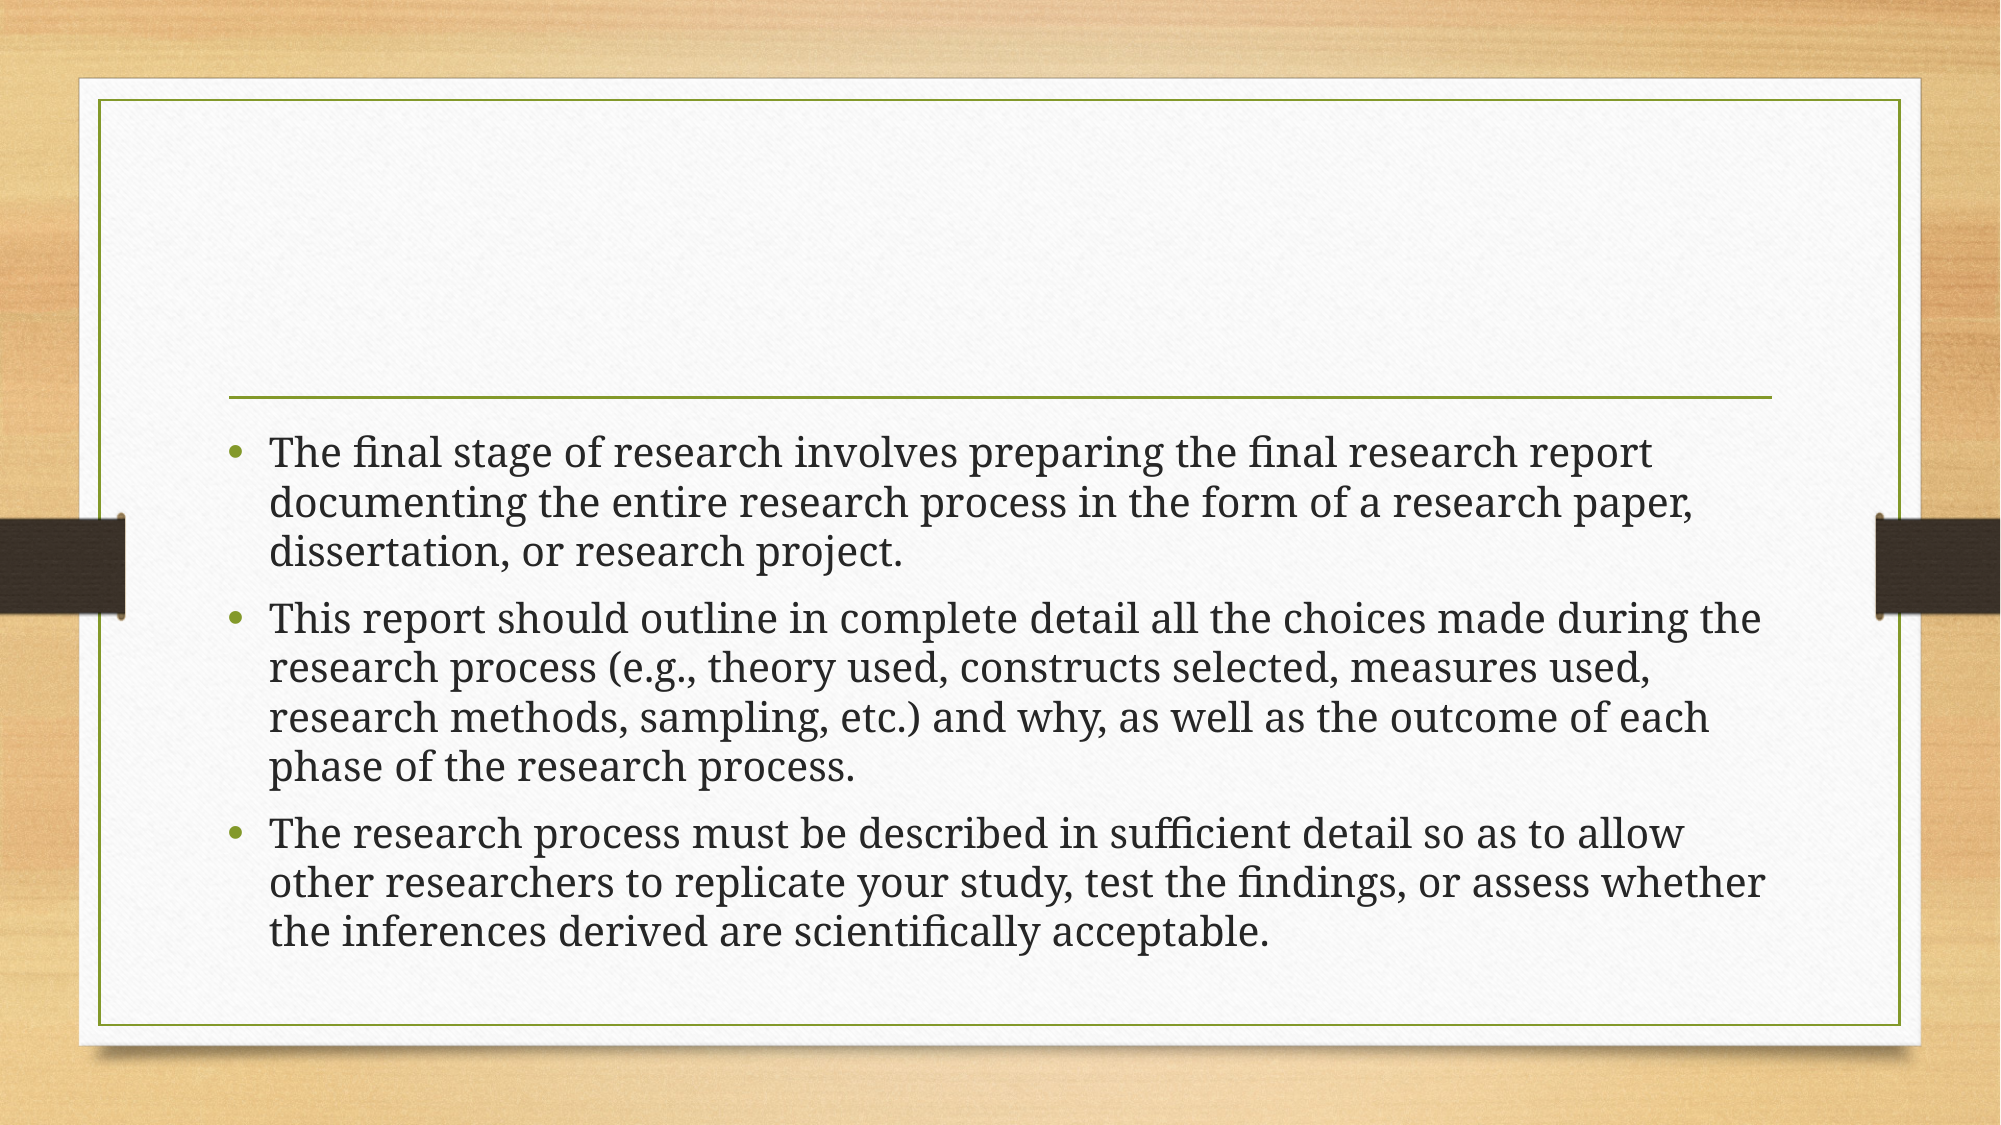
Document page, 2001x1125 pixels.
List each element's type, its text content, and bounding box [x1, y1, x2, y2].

picture [0, 0, 2001, 1125]
list The final stage of research involves preparing the final research report documenting the entire research process in the form of a research paper, dissertation, or research project. This report should outline in complete detail all the choices made during the research process (e.g., theory used, constructs selected, measures used, research methods, sampling, etc.) and why, as well as the outcome of each phase of the research process. The research process must be described in sufficient detail so as to allow other researchers to replicate your study, test the findings, or assess whether the inferences derived are scientifically acceptable. [212, 419, 1788, 964]
